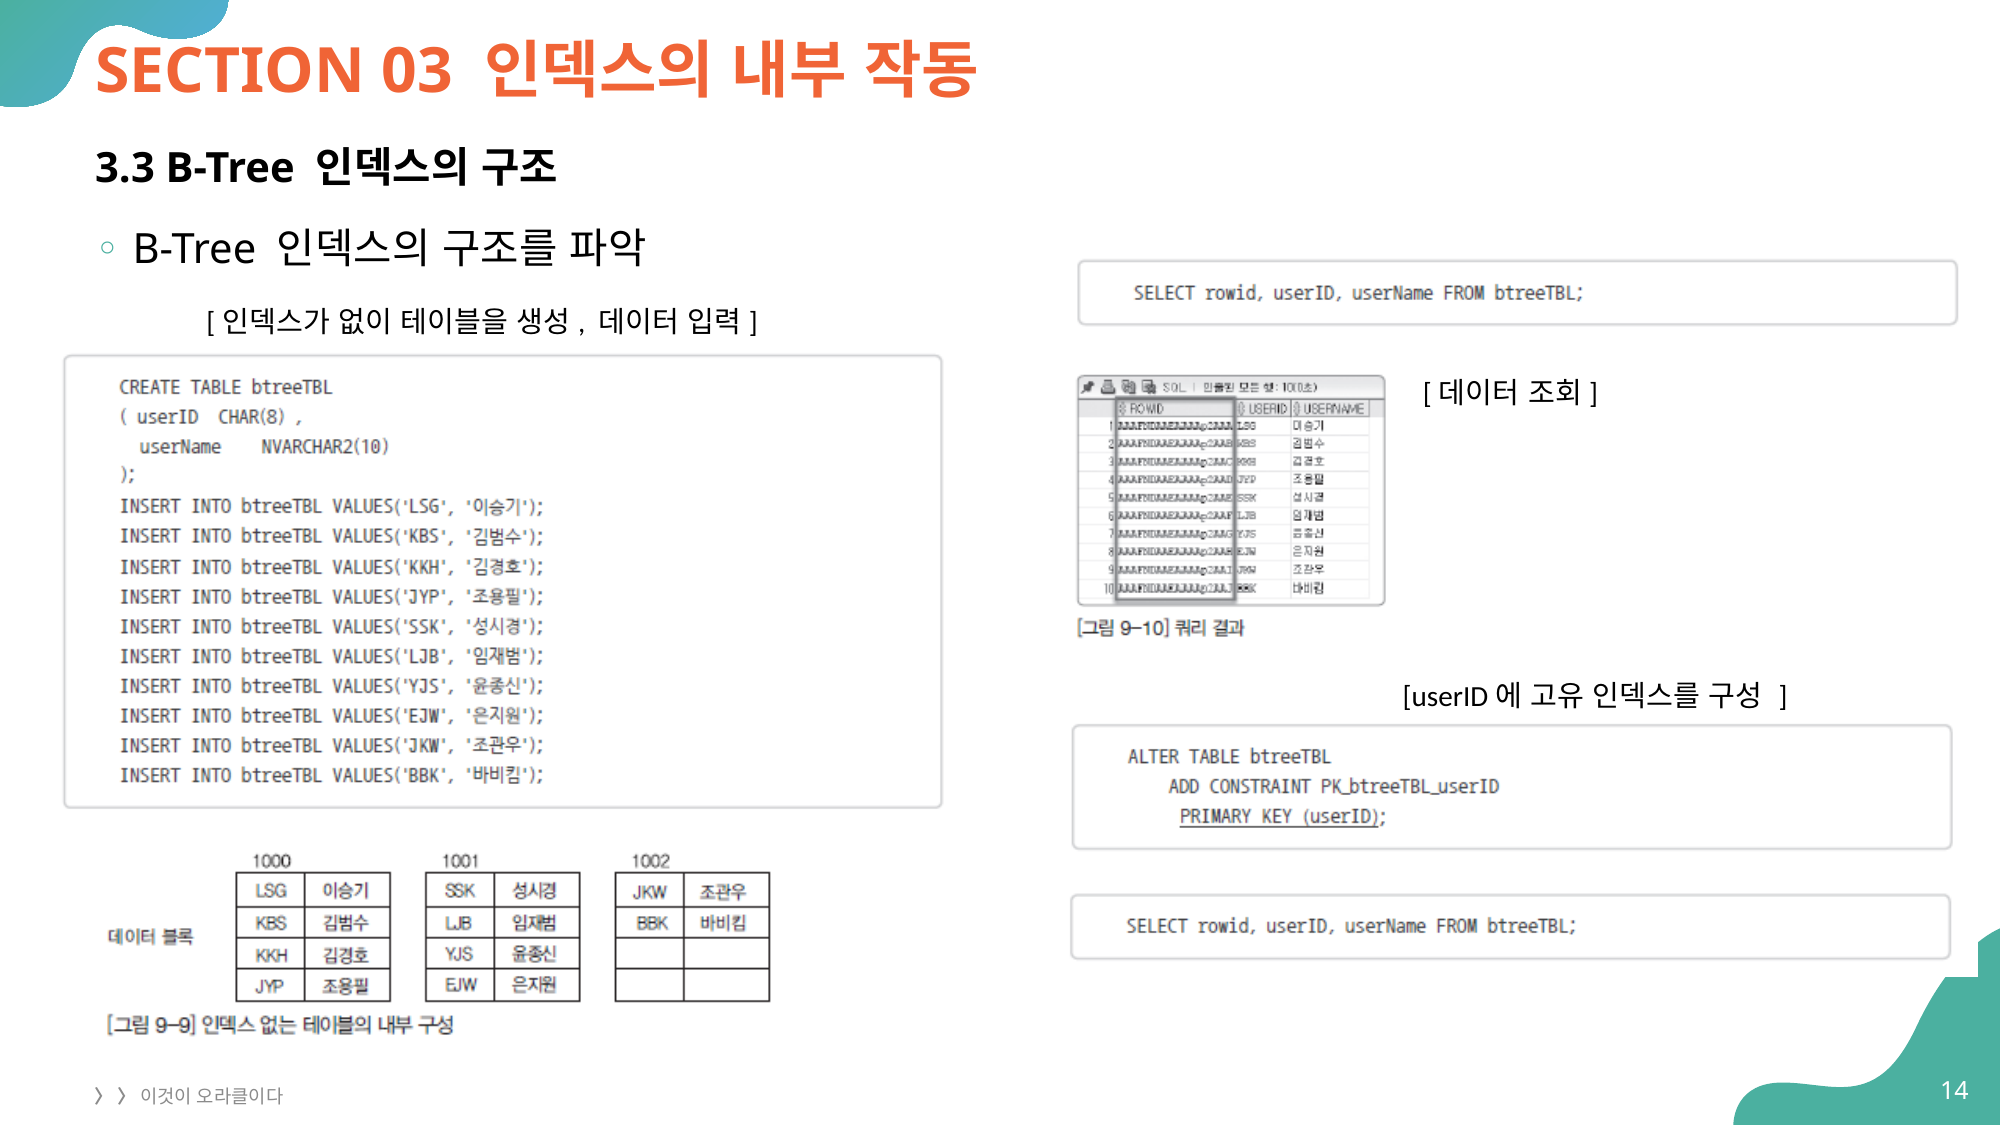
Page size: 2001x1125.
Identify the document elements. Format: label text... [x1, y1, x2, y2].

slide_number 14 [1917, 1061, 1984, 1122]
picture [52, 330, 964, 820]
list 3.3 B-Tree 인덱스의 구조 B-Tree 인덱스의 구조를 파악 [79, 133, 1931, 493]
footer 〉 〉 이것이 오라클이다 [79, 1078, 755, 1114]
picture [1059, 253, 1974, 651]
picture [77, 826, 832, 1064]
text_box [인덱스가 없이 테이블을 생성, 데이터 입력] [191, 296, 773, 330]
picture [1047, 704, 1978, 977]
title SECTION 03 인덱스의 내부 작동 [79, 17, 1931, 128]
text_box [userID에 고유 인덱스를 구성 ] [1387, 670, 1803, 704]
